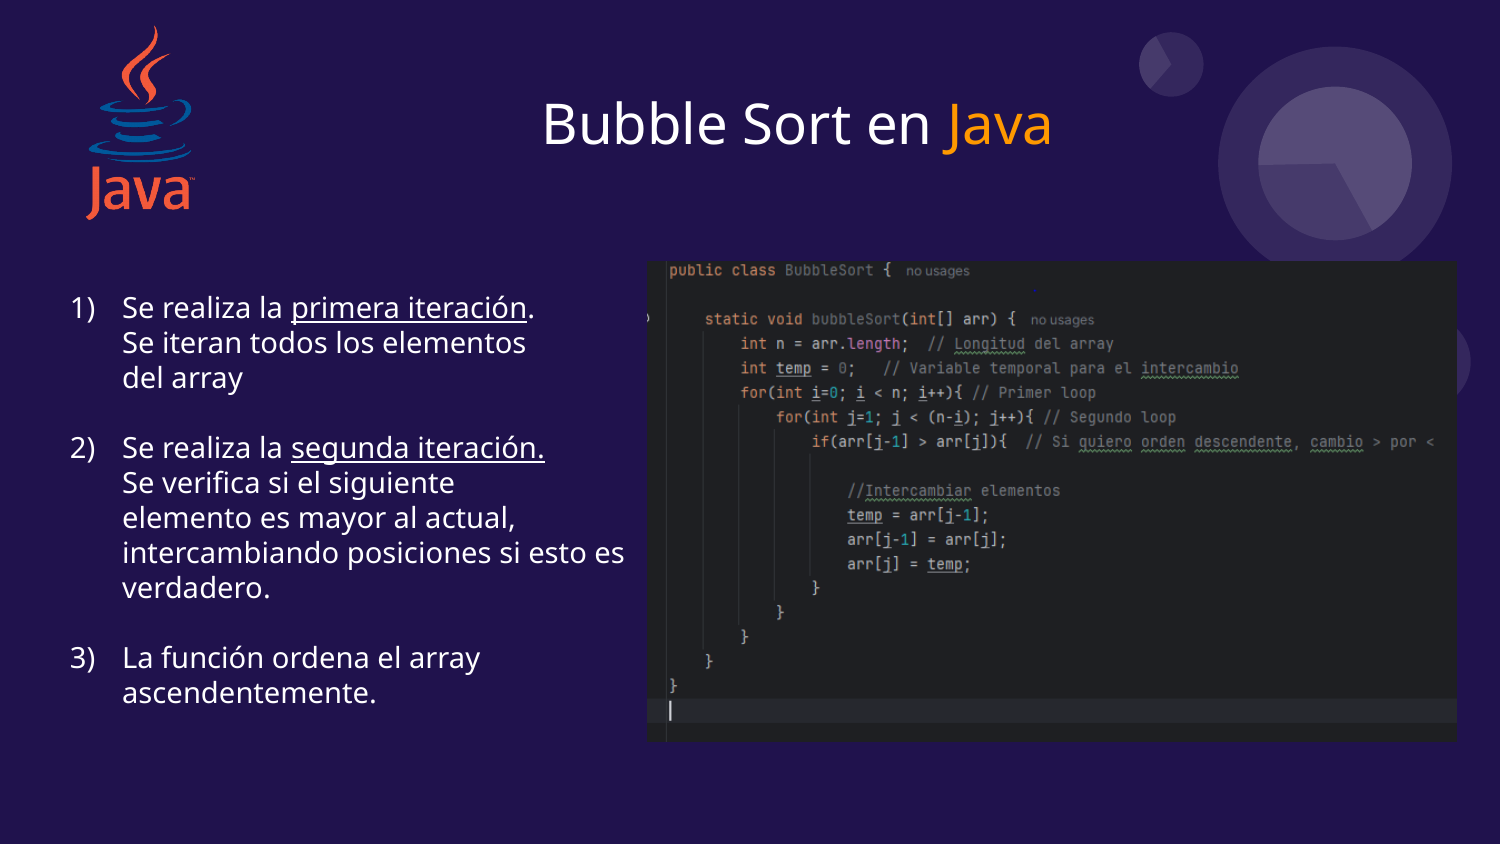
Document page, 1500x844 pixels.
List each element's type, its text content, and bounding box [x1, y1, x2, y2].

text_box Se realiza la primera iteración. Se iteran todos los elementos del array Se realiza la segunda iteración. Se verifica si el siguiente elemento es mayor al actual, intercambiando posiciones si esto es verdadero. La función ordena el array ascendentemente. [32, 274, 642, 725]
picture [647, 261, 1457, 742]
picture [31, 15, 249, 229]
text_box Bubble Sort en Java [334, 72, 1091, 171]
